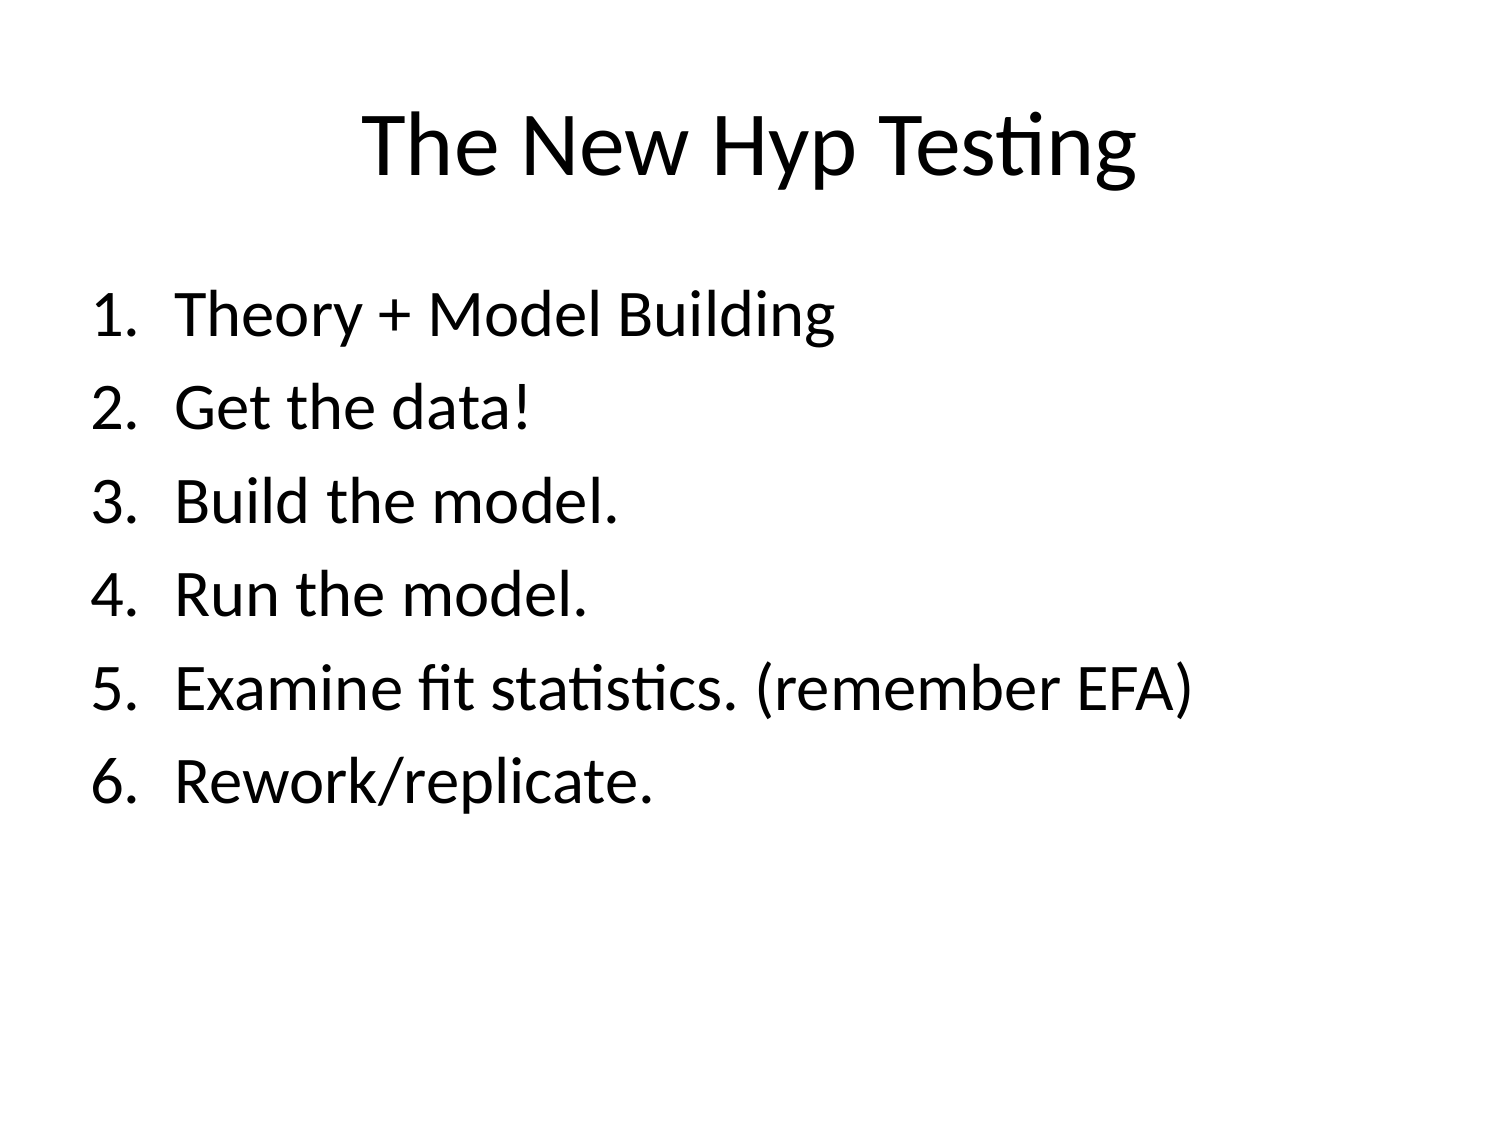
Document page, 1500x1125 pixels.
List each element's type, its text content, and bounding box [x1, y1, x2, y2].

title The New Hyp Testing [75, 45, 1425, 233]
list Theory + Model Building Get the data! Build the model. Run the model. Examine fit statistics. (remember EFA) Rework/replicate. [75, 262, 1425, 1005]
